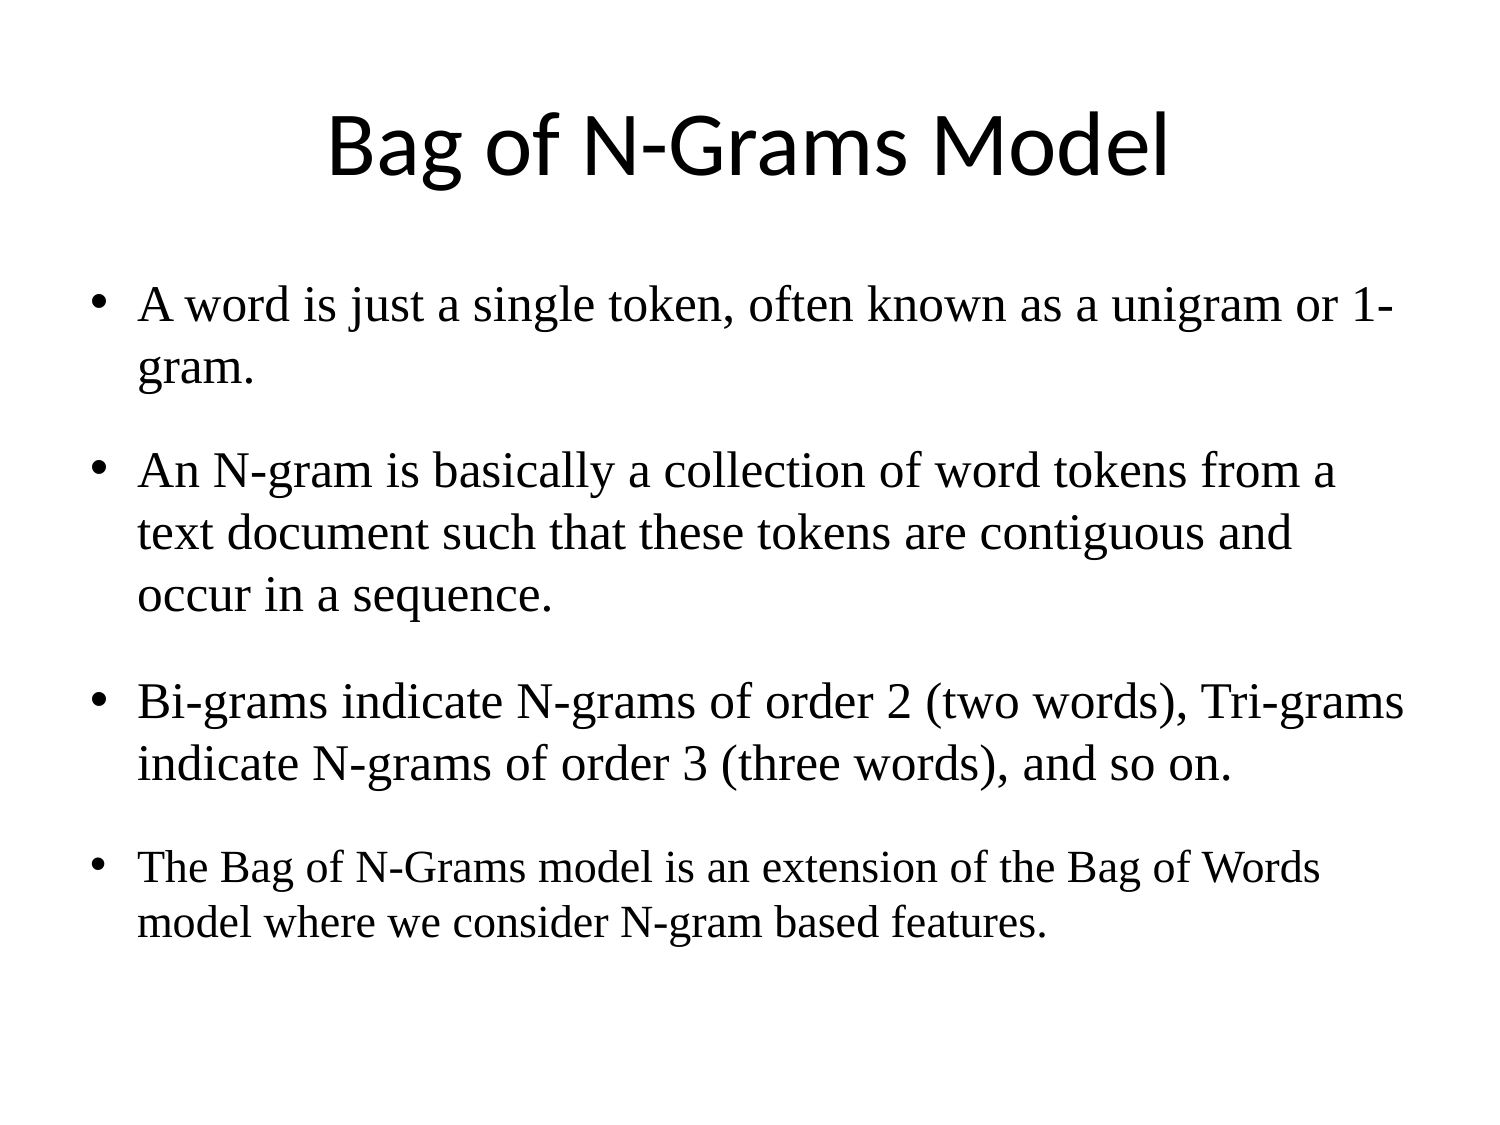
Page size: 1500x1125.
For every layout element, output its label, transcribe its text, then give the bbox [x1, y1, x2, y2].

list A word is just a single token, often known as a unigram or 1-gram. An N-gram is basically a collection of word tokens from a text document such that these tokens are contiguous and occur in a sequence. Bi-grams indicate N-grams of order 2 (two words), Tri-grams indicate N-grams of order 3 (three words), and so on. The Bag of N-Grams model is an extension of the Bag of Words model where we consider N-gram based features. [75, 262, 1425, 1005]
title Bag of N-Grams Model [75, 45, 1425, 233]
